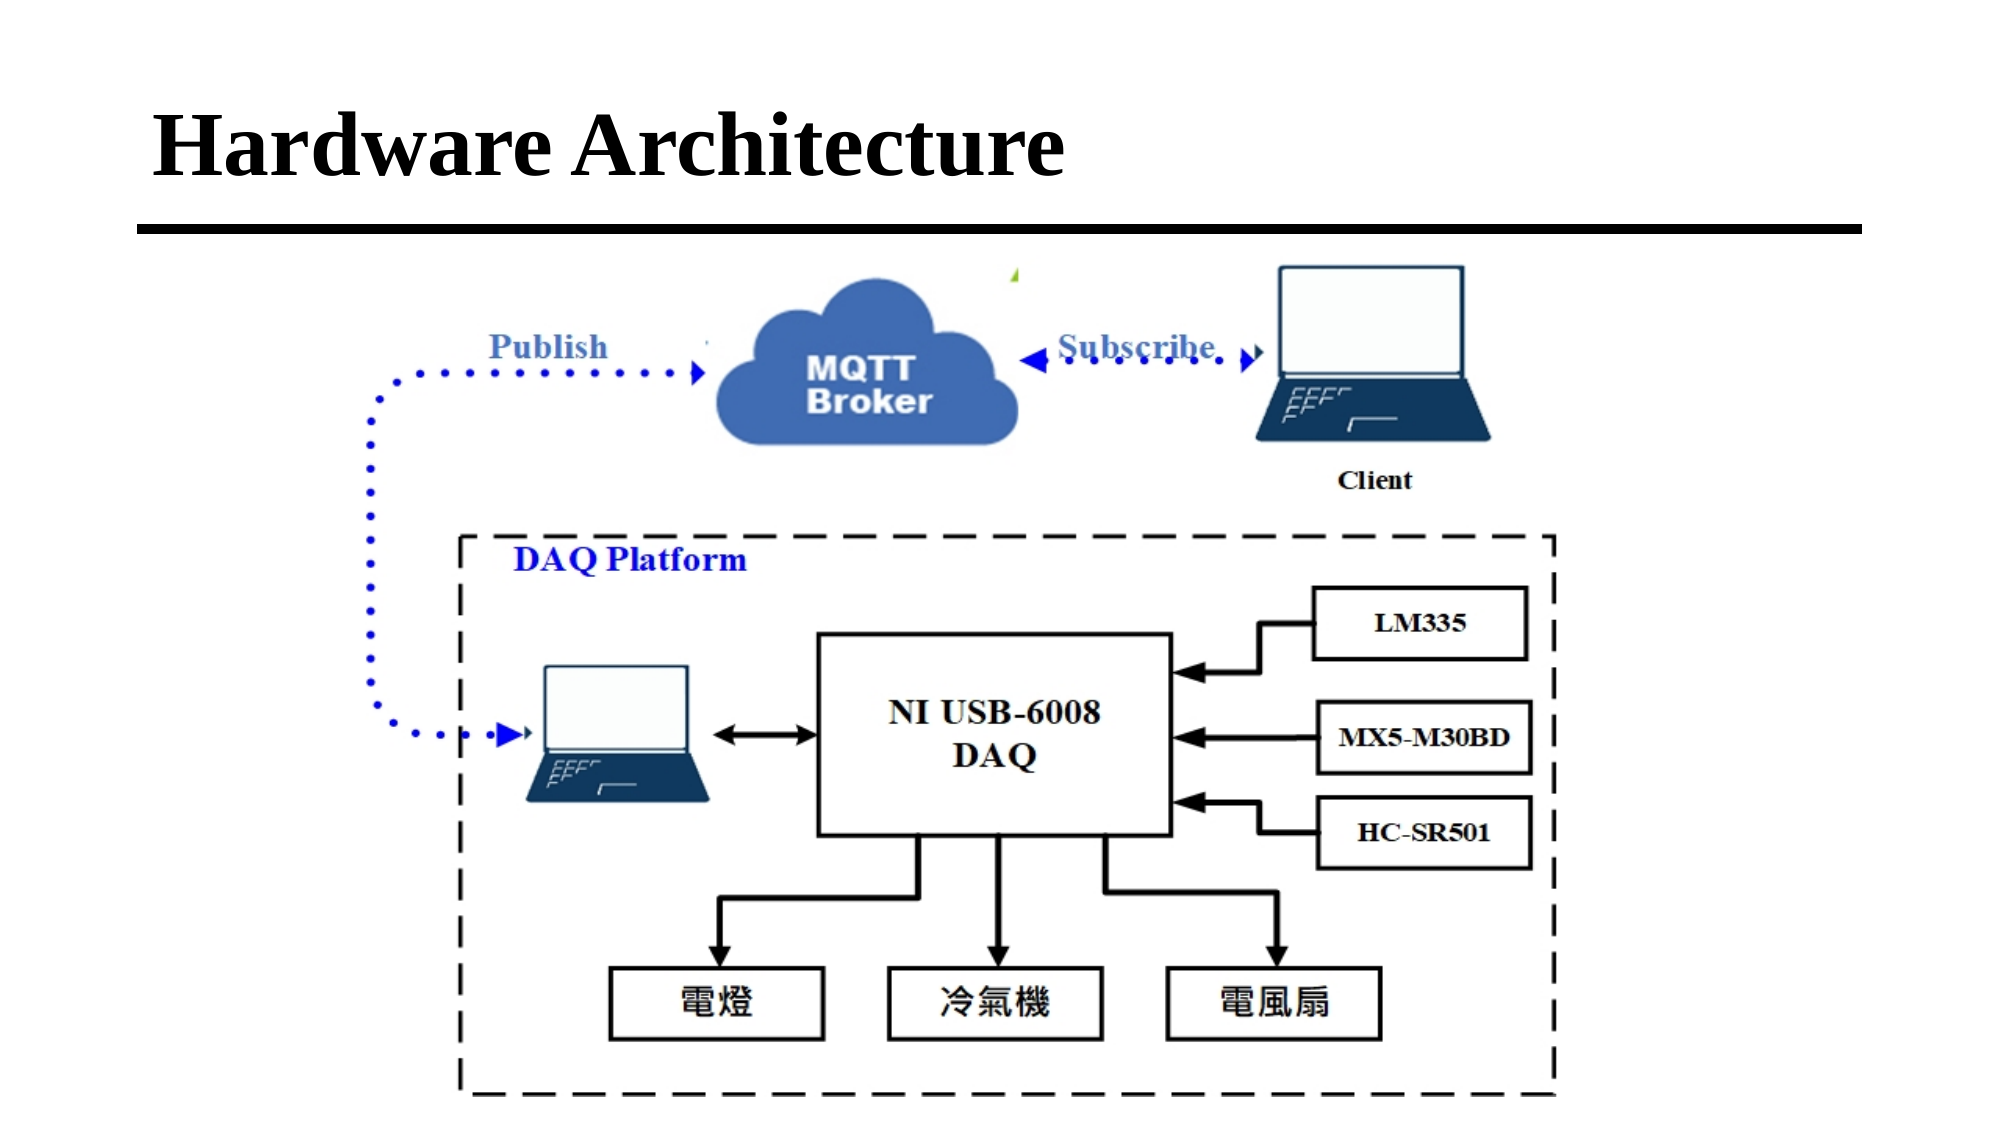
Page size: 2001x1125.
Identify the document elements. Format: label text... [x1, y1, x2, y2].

picture [365, 253, 1558, 1097]
title Hardware Architecture [137, 59, 1863, 232]
